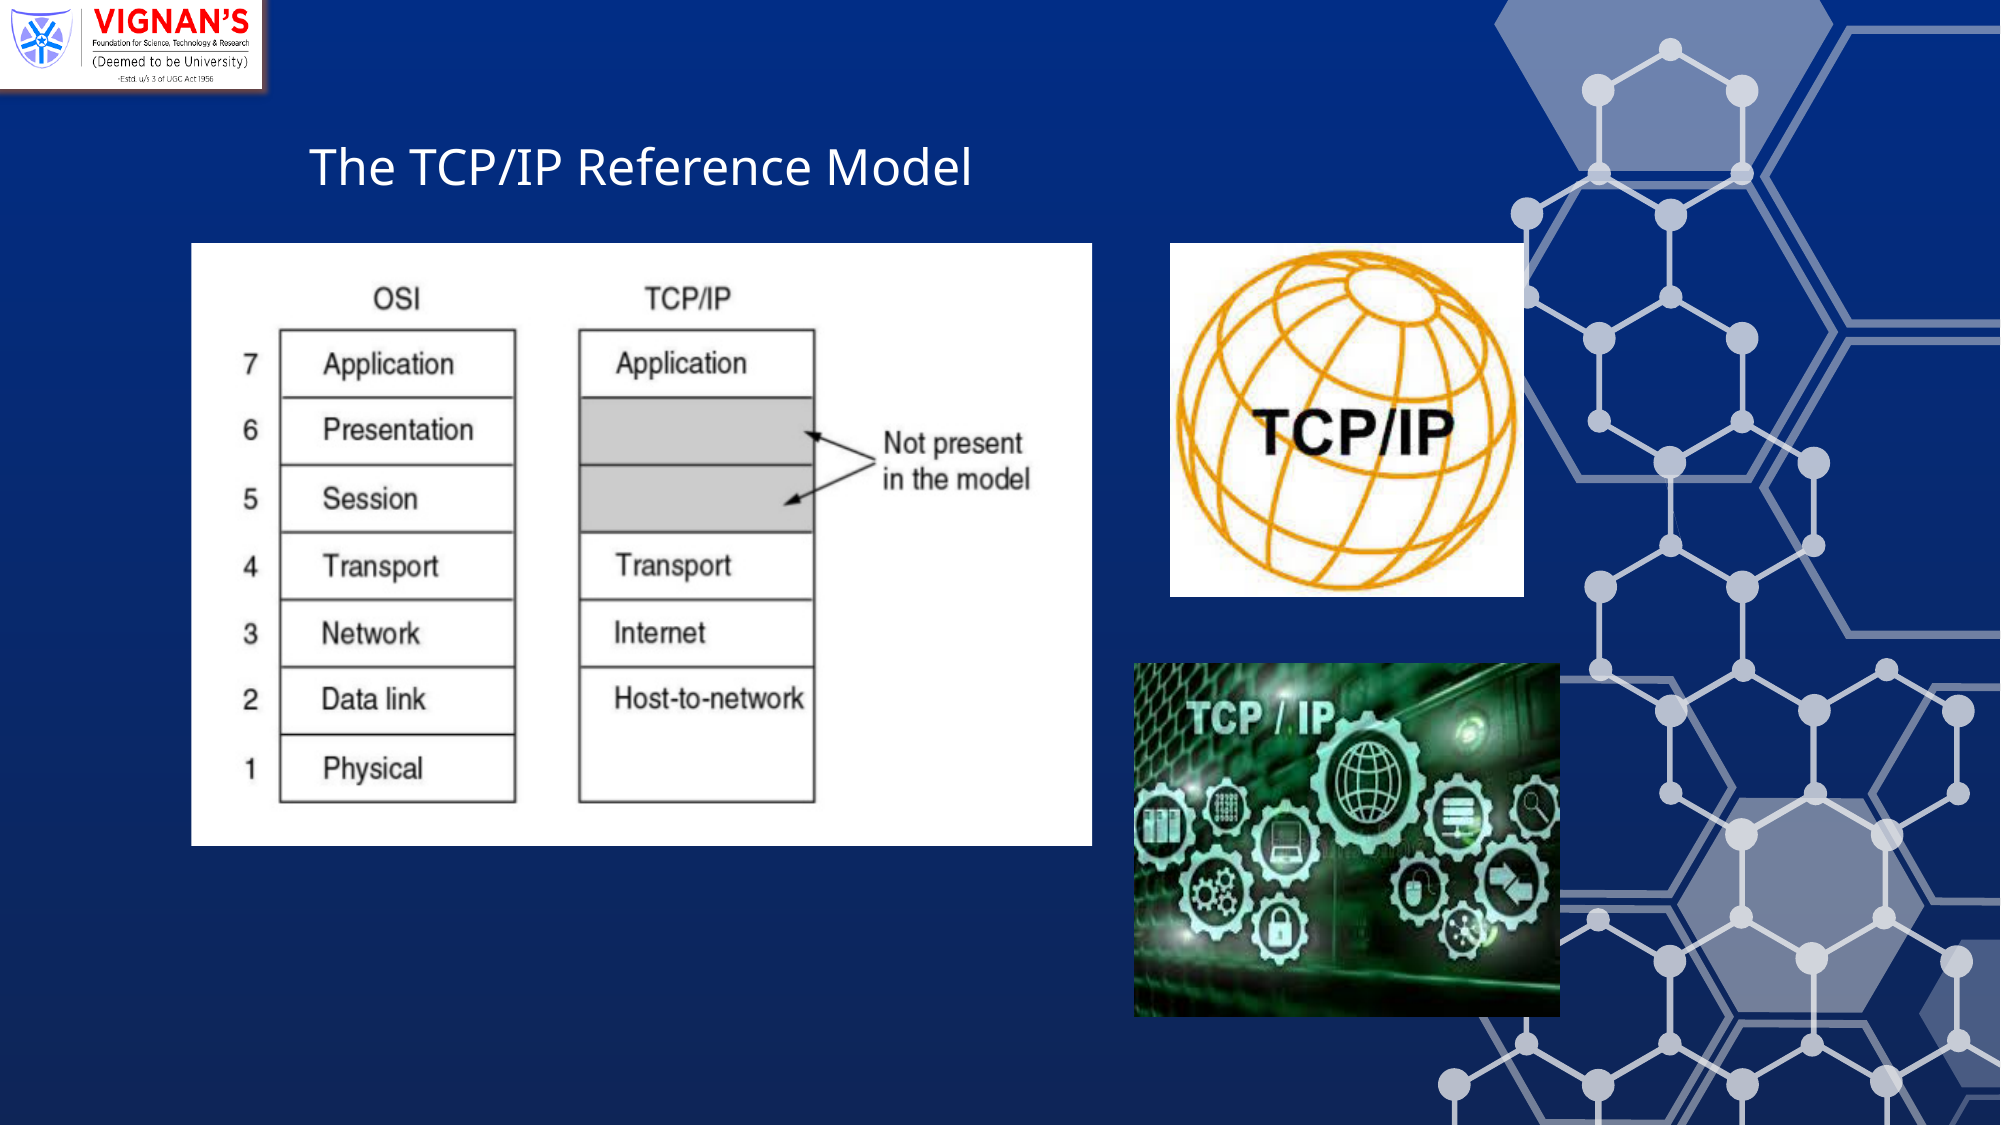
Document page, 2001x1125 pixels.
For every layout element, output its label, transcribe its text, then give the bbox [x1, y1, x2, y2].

text_box The TCP/IP Reference Model [295, 128, 989, 203]
picture [1134, 663, 1560, 1017]
picture [0, 0, 262, 89]
picture [191, 243, 1093, 846]
picture [1170, 243, 1524, 597]
